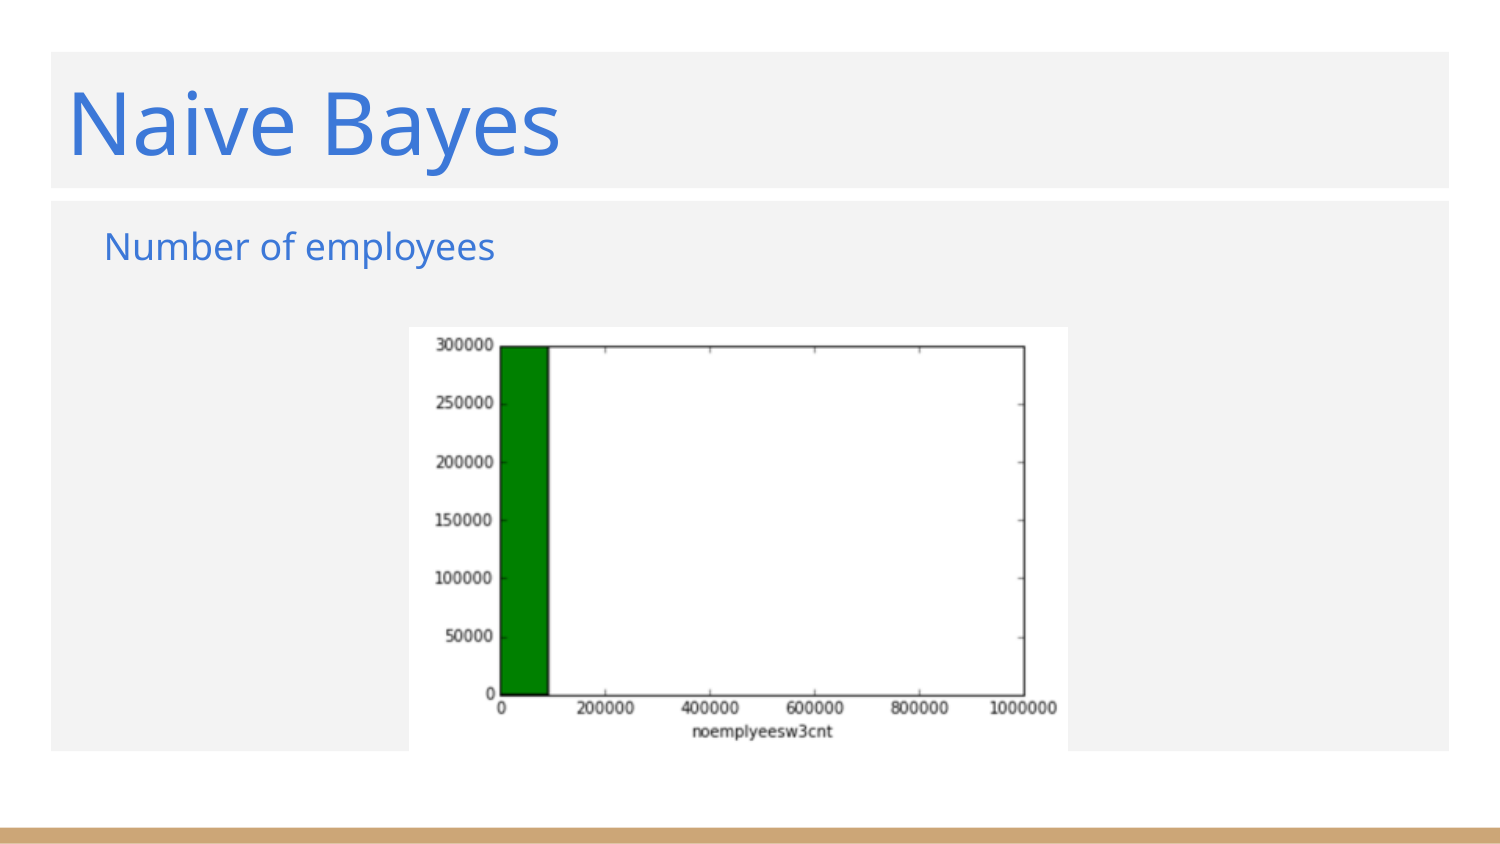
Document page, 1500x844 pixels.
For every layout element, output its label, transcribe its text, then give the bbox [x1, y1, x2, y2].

title Naive Bayes [51, 51, 1449, 189]
list Number of employees [51, 200, 1449, 752]
picture [409, 327, 1068, 752]
